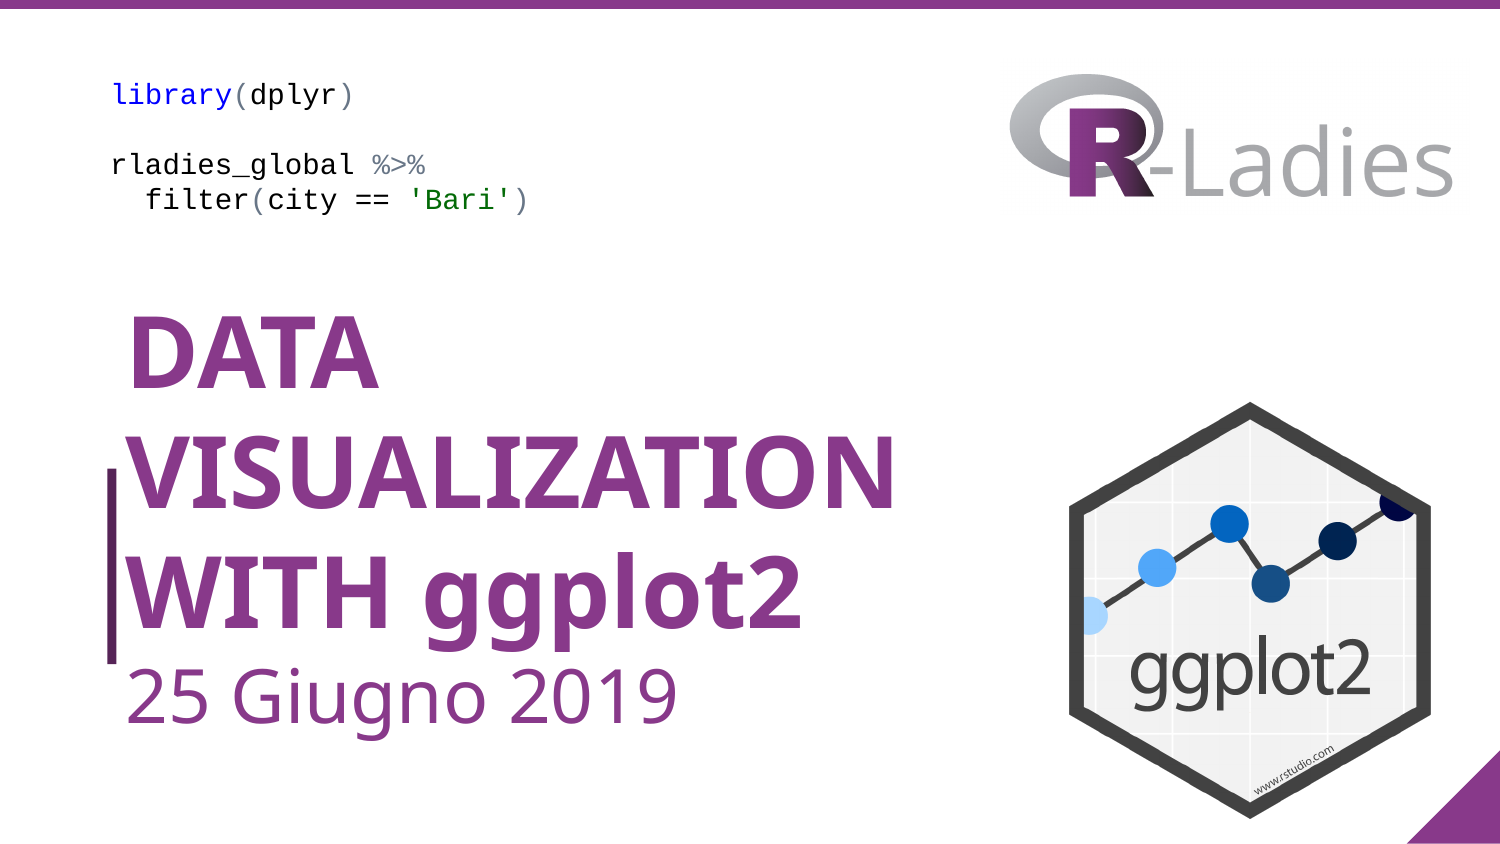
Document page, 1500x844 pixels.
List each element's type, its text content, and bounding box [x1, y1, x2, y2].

picture [1069, 400, 1431, 820]
title DATA VISUALIZATION WITH ggplot2 25 Giugno 2019 [110, 288, 1182, 740]
picture [1000, 58, 1470, 215]
text_box library(dplyr) rladies_global %>% filter(city == 'Bari') [94, 60, 812, 217]
